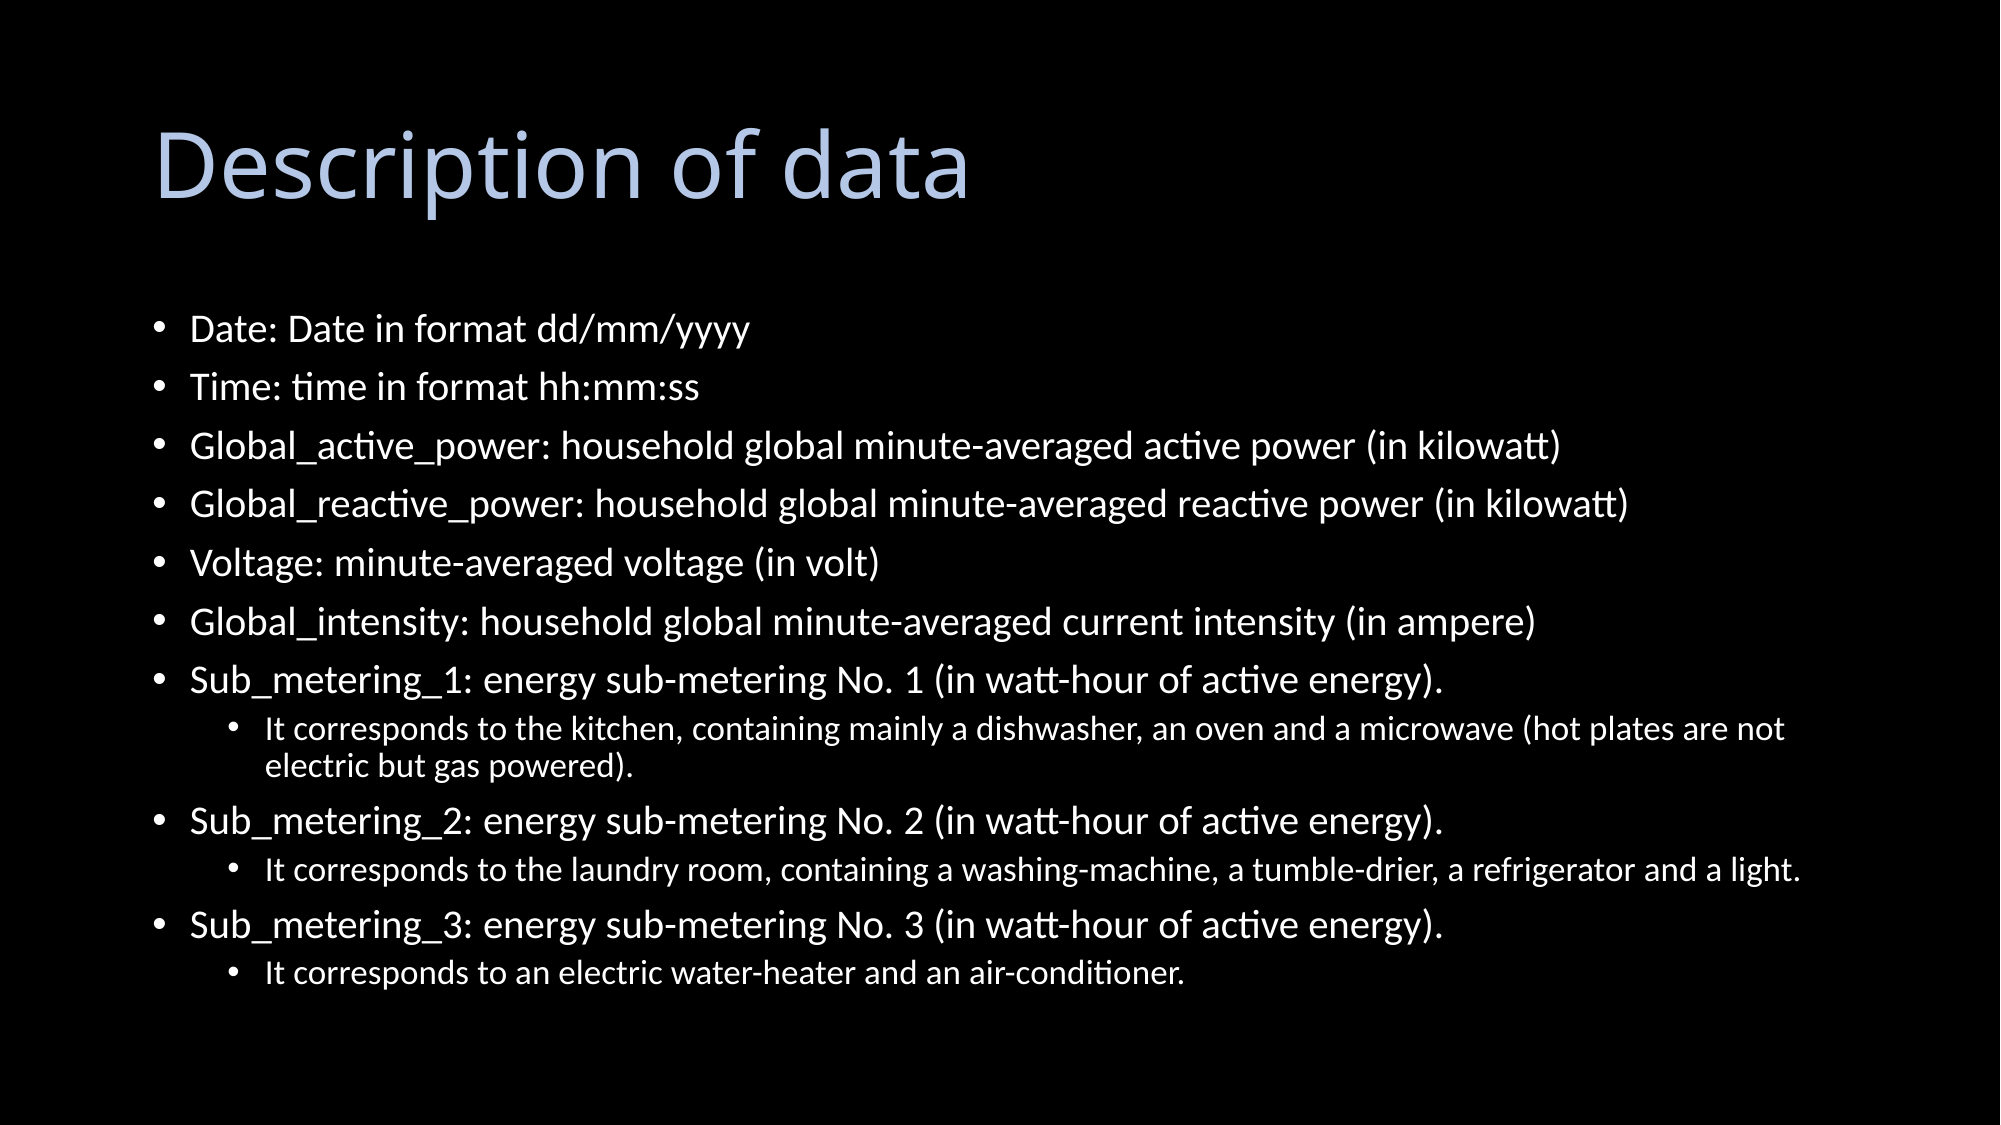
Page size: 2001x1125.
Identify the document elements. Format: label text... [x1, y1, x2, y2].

title Description of data [137, 59, 1863, 278]
list Date: Date in format dd/mm/yyyy Time: time in format hh:mm:ss Global_active_power: household global minute-averaged active power (in kilowatt) Global_reactive_power: household global minute-averaged reactive power (in kilowatt) Voltage: minute-averaged voltage (in volt) Global_intensity: household global minute-averaged current intensity (in ampere) Sub_metering_1: energy sub-metering No. 1 (in watt-hour of active energy). It corresponds to the kitchen, containing mainly a dishwasher, an oven and a microwave (hot plates are not electric but gas powered). Sub_metering_2: energy sub-metering No. 2 (in watt-hour of active energy). It corresponds to the laundry room, containing a washing-machine, a tumble-drier, a refrigerator and a light. Sub_metering_3: energy sub-metering No. 3 (in watt-hour of active energy). It corresponds to an electric water-heater and an air-conditioner. [137, 299, 1863, 1014]
